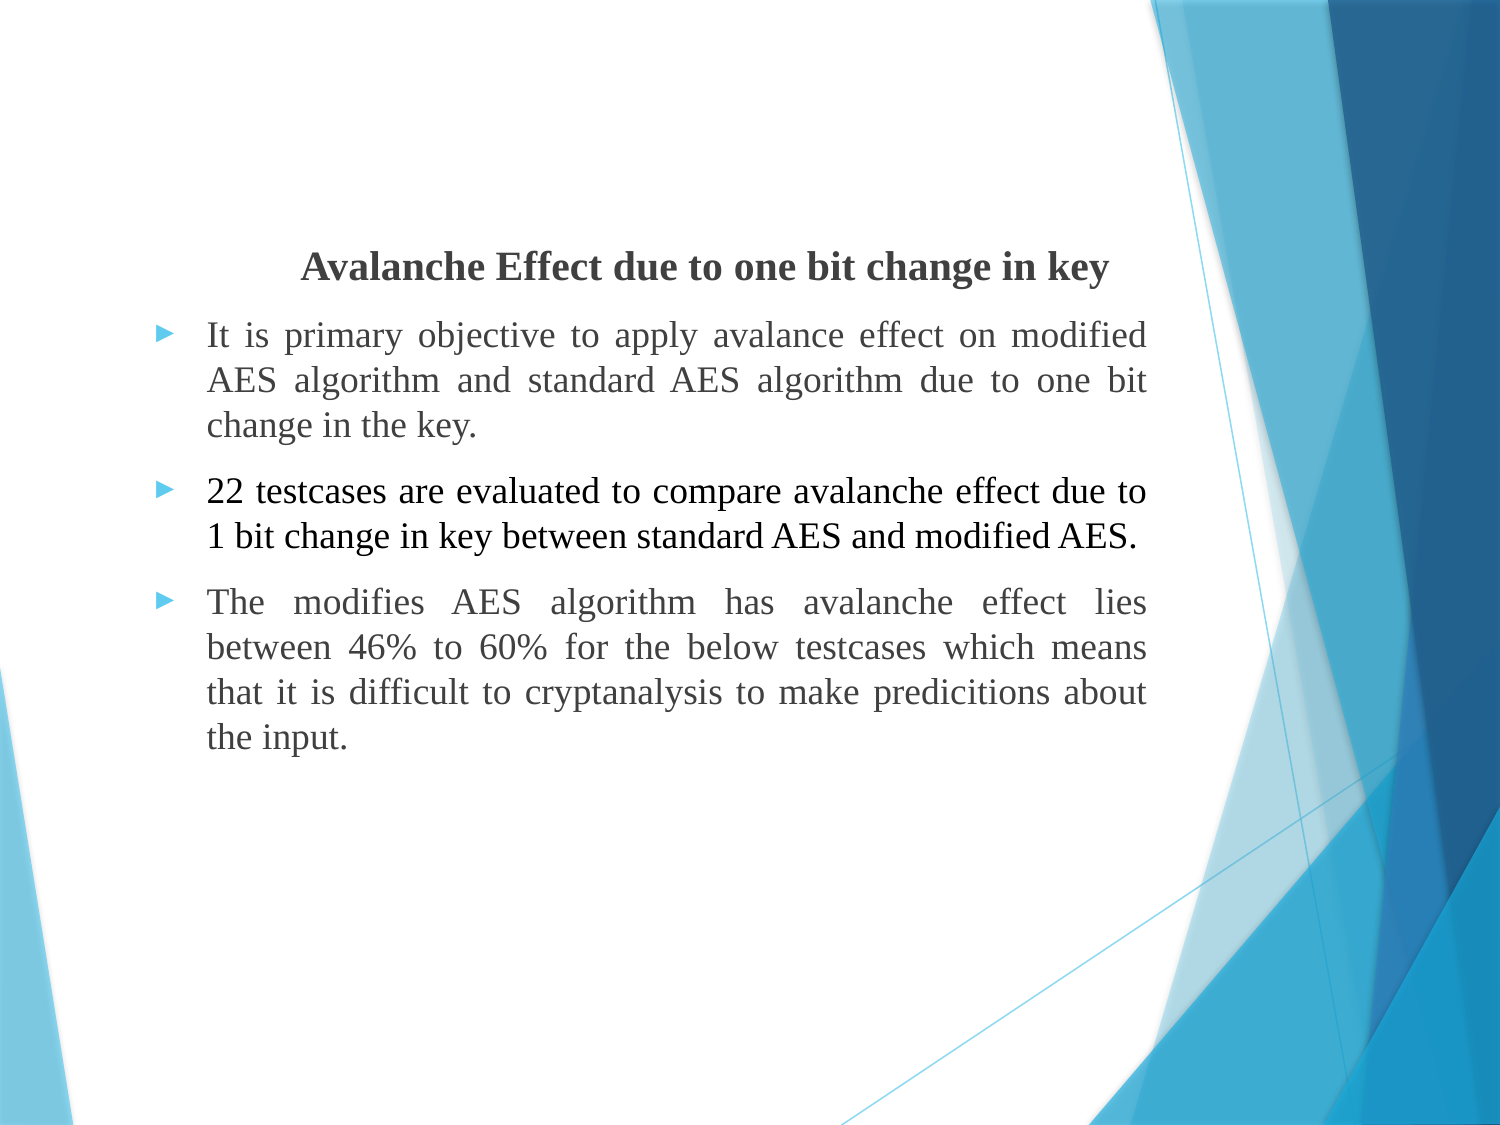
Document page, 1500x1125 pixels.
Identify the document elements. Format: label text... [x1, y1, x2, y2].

text_box Avalanche Effect due to one bit change in key It is primary objective to apply avalance effect on modified AES algorithm and standard AES algorithm due to one bit change in the key. 22 testcases are evaluated to compare avalanche effect due to 1 bit change in key between standard AES and modified AES. The modifies AES algorithm has avalanche effect lies between 46% to 60% for the below testcases which means that it is difficult to cryptanalysis to make predicitions about the input. [135, 231, 1164, 764]
